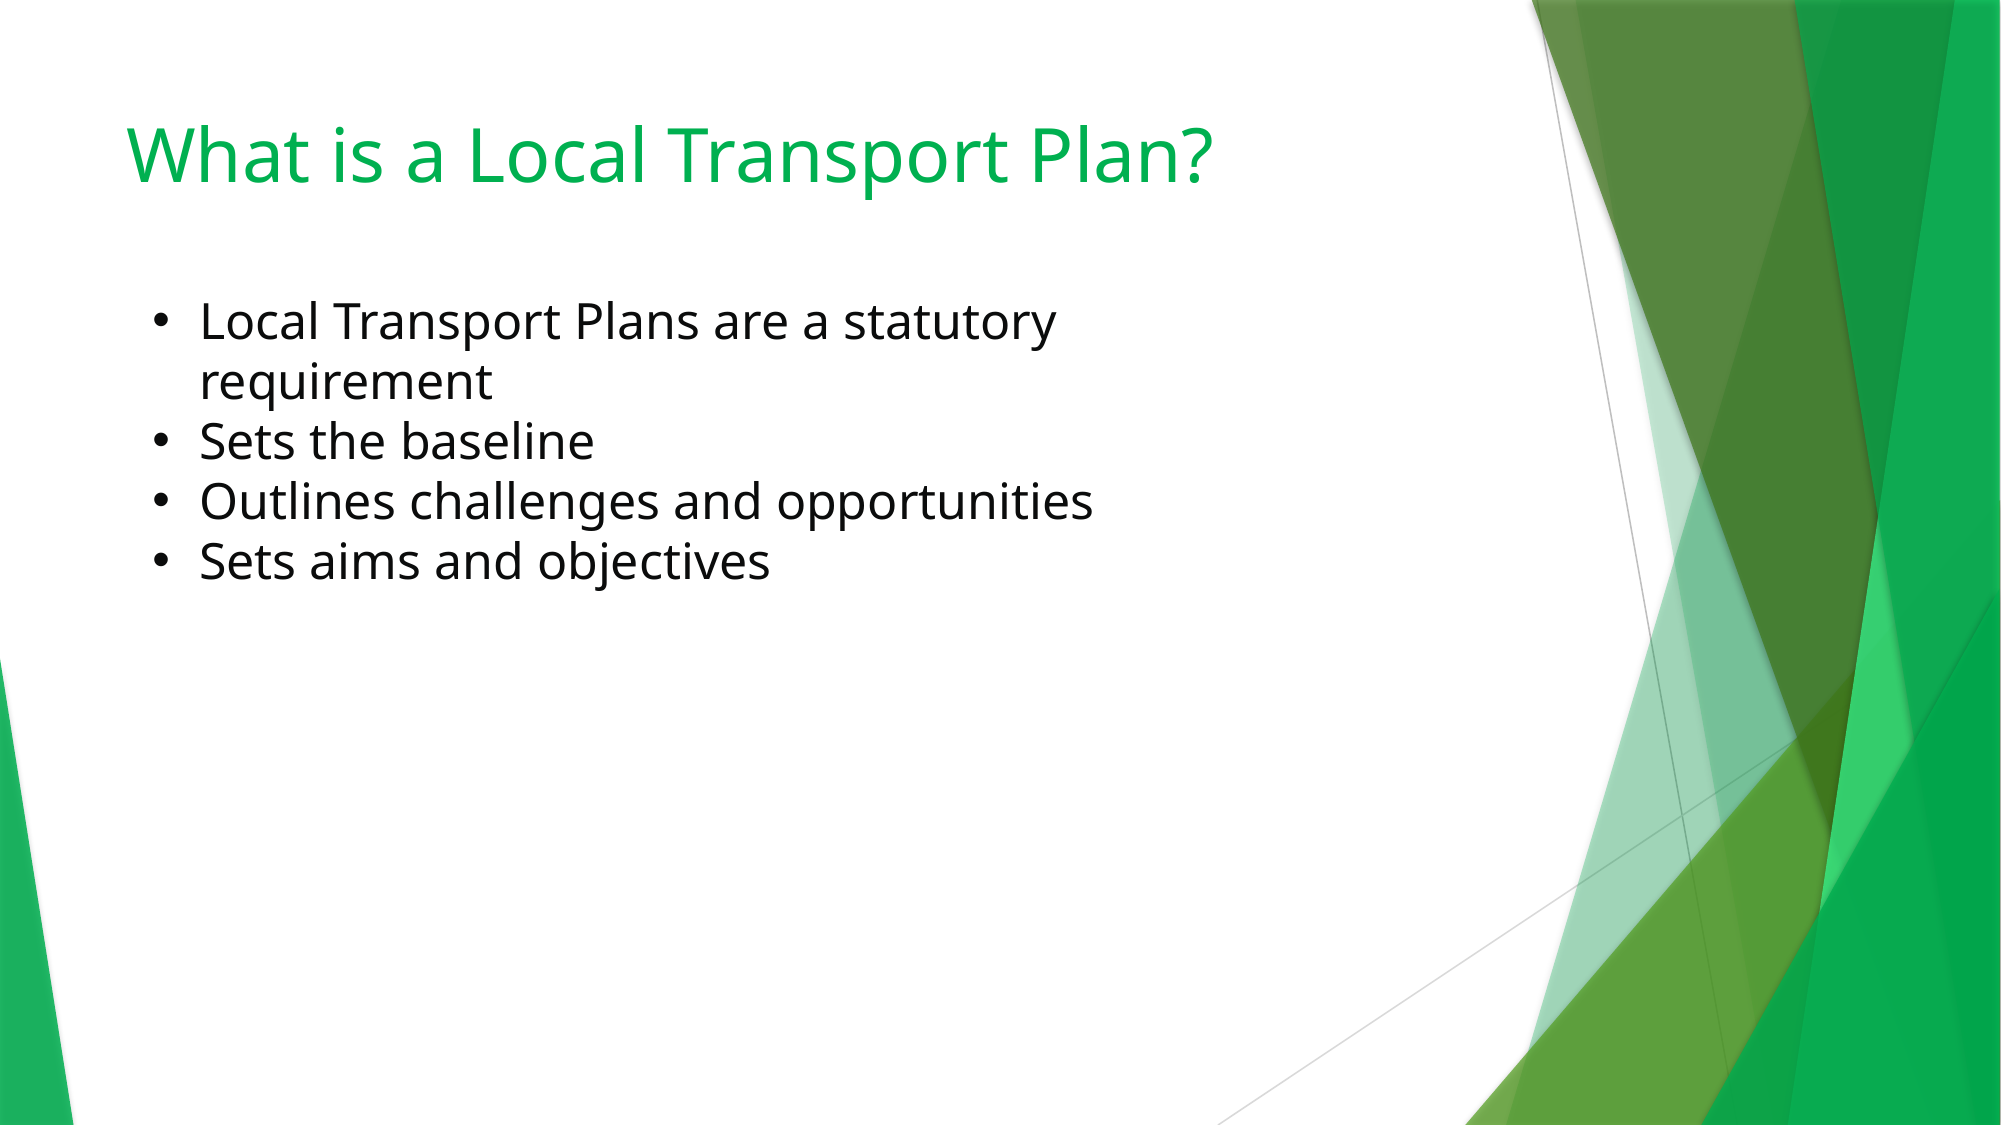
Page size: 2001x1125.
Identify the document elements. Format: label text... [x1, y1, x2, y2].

title What is a Local Transport Plan? [111, 99, 1522, 317]
text_box Local Transport Plans are a statutory requirement Sets the baseline Outlines challenges and opportunities Sets aims and objectives [137, 221, 1138, 597]
